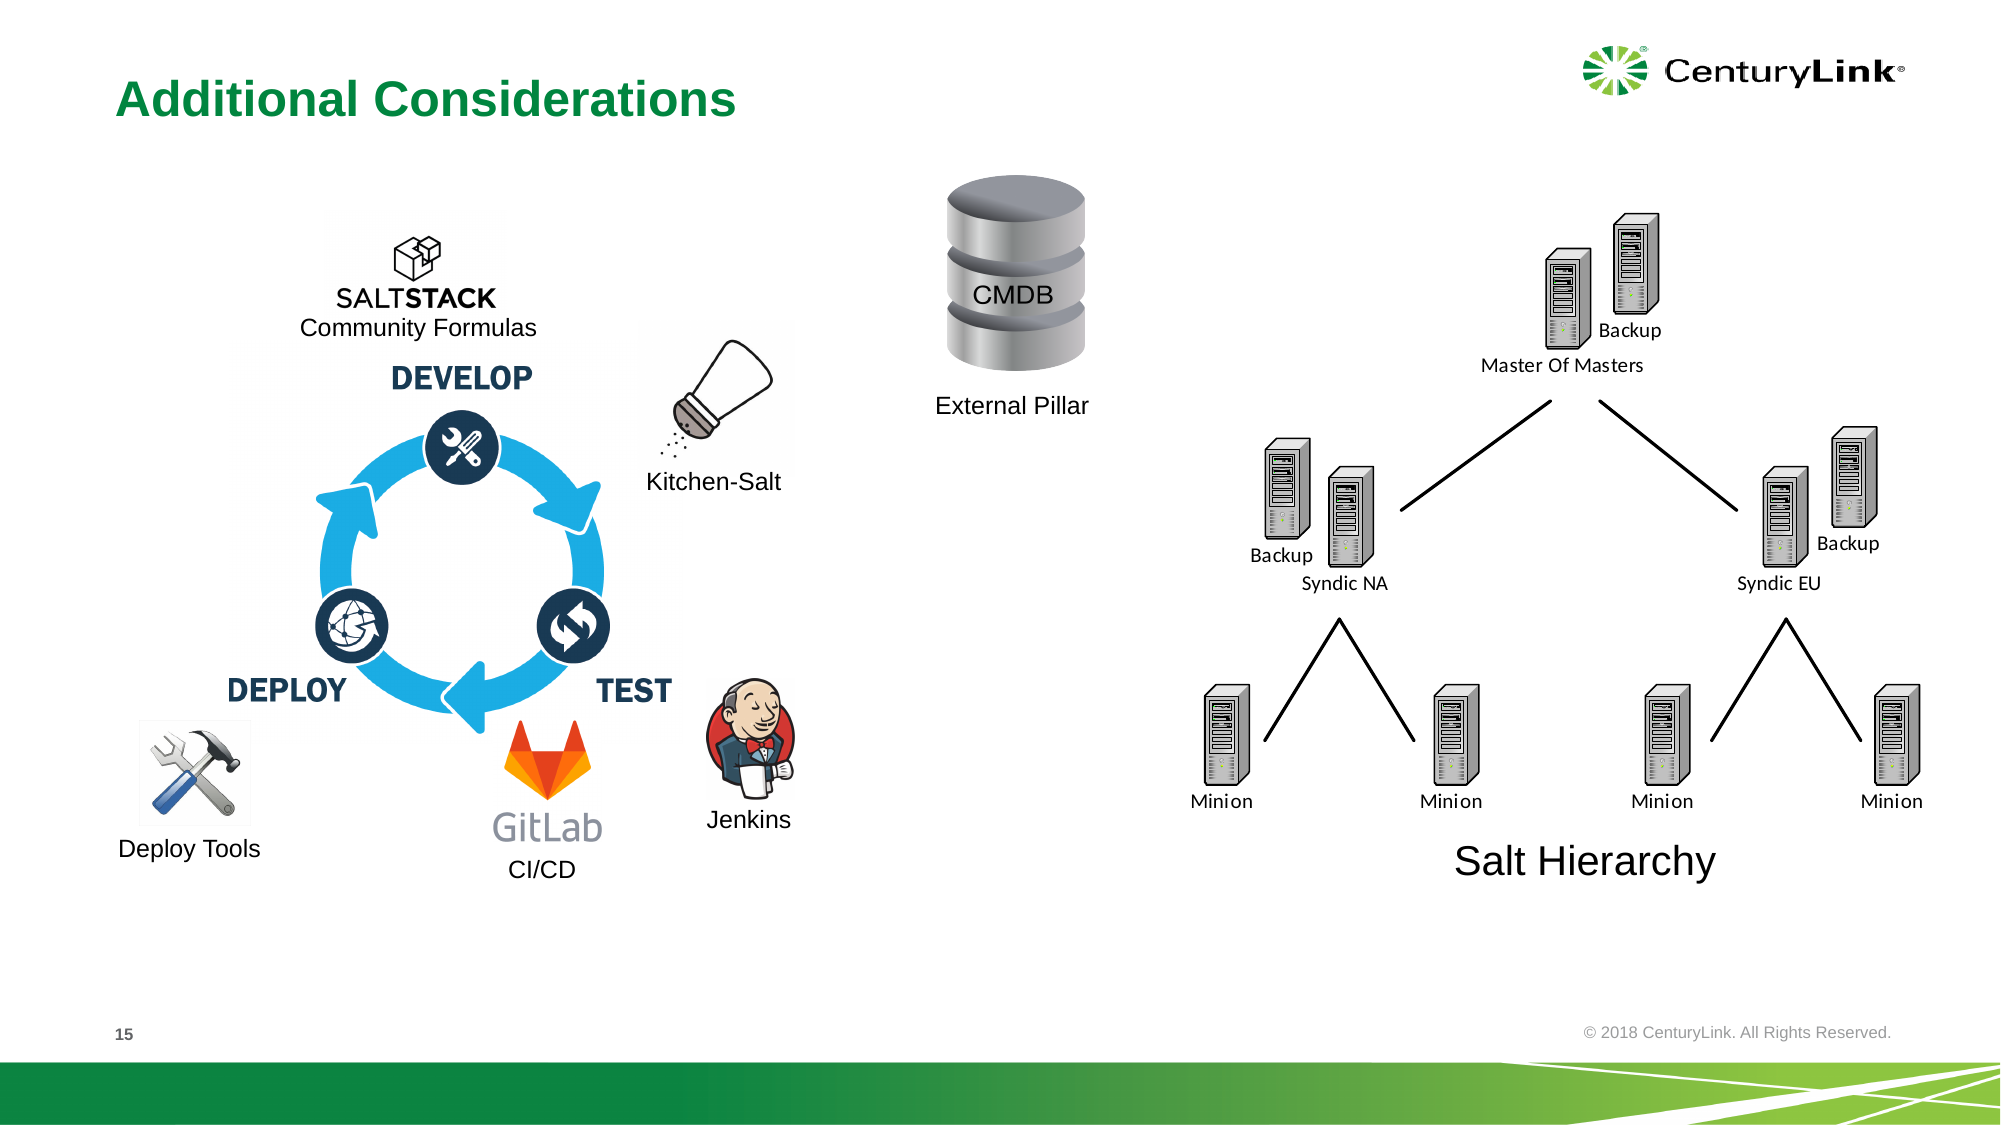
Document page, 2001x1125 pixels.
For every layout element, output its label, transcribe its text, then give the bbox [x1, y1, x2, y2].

slide_number 15 [99, 1016, 201, 1052]
text_box Kitchen-Salt [688, 458, 810, 503]
picture [1553, 23, 1925, 117]
text_box Salt Hierarchy [1439, 834, 1757, 892]
picture [706, 678, 795, 801]
text_box Deploy Tools [103, 825, 287, 871]
picture [0, 1062, 2001, 1125]
picture [139, 320, 795, 842]
text_box CI/CD [493, 848, 602, 891]
picture [323, 210, 507, 333]
text_box Additional Considerations [99, 52, 1900, 141]
picture [946, 174, 1085, 371]
text_box Community Formulas [508, 304, 561, 339]
text_box External Pillar [920, 381, 1112, 427]
text_box Community Formulas [285, 304, 321, 339]
text_box Jenkins [691, 796, 818, 841]
picture [1176, 210, 1935, 827]
